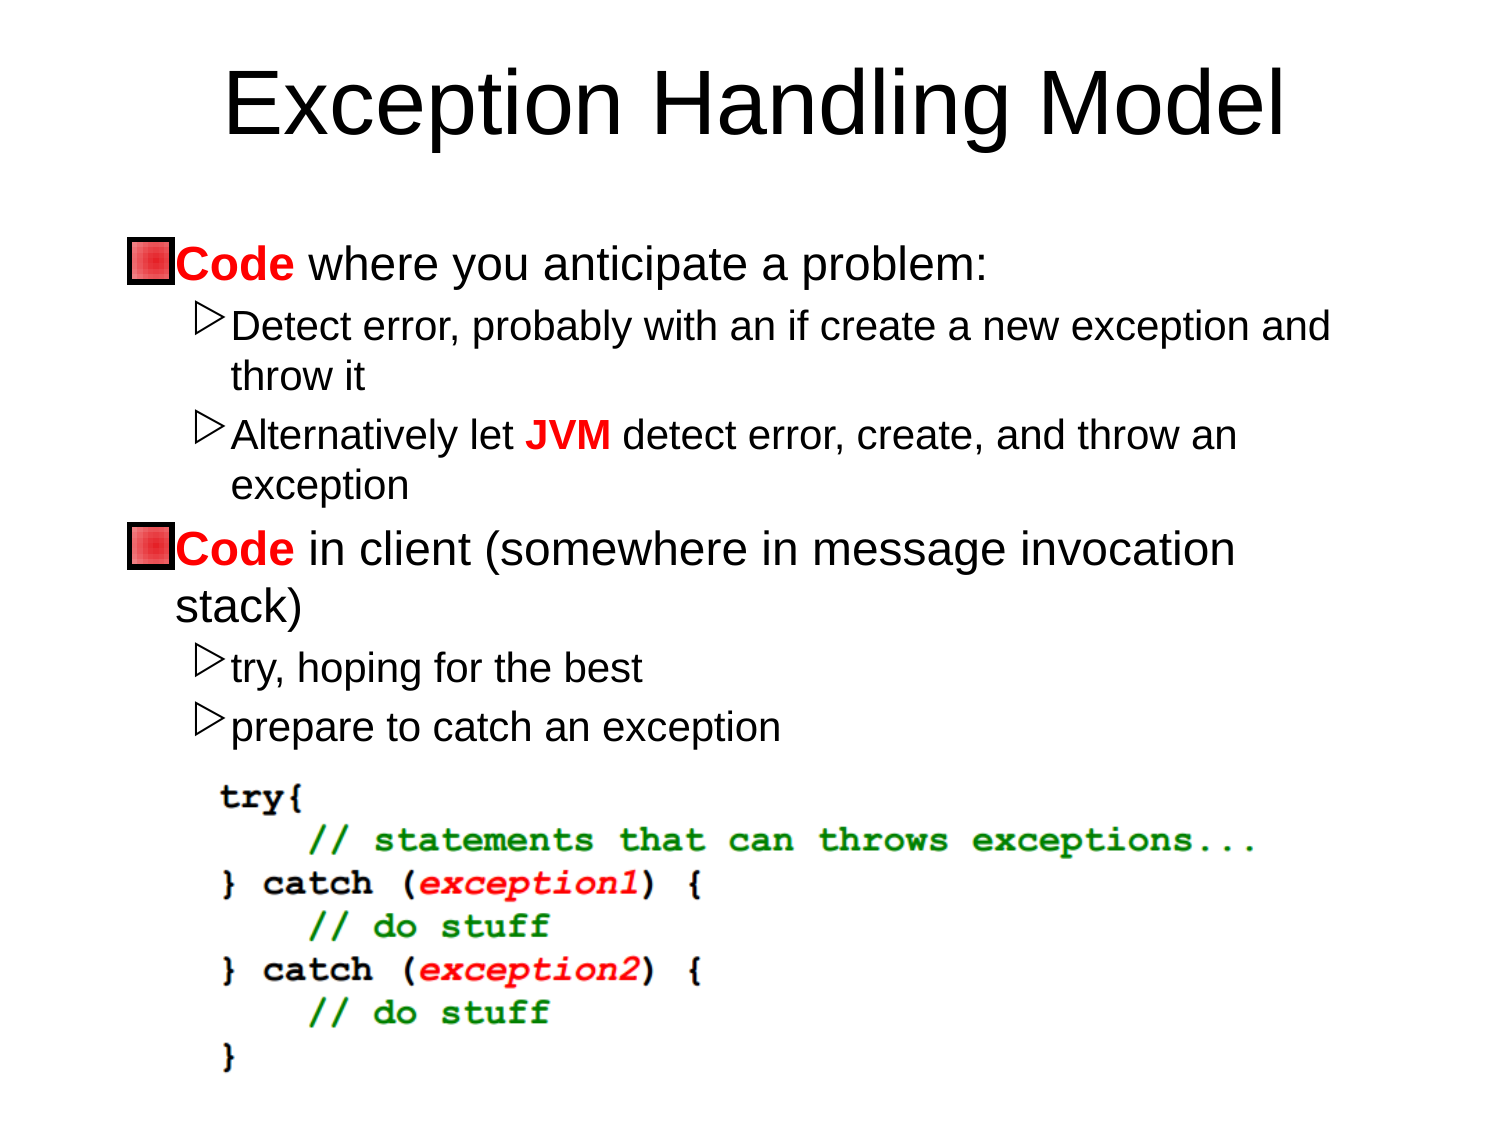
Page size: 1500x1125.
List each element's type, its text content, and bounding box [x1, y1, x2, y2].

list Code where you anticipate a problem: Detect error, probably with an if create a new exception and throw it Alternatively let JVM detect error, create, and throw an exception Code in client (somewhere in message invocation stack) try, hoping for the best prepare to catch an exception [112, 224, 1388, 763]
picture [199, 774, 1282, 1082]
title Exception Handling Model [117, 4, 1393, 192]
picture [127, 237, 175, 285]
picture [127, 522, 175, 570]
